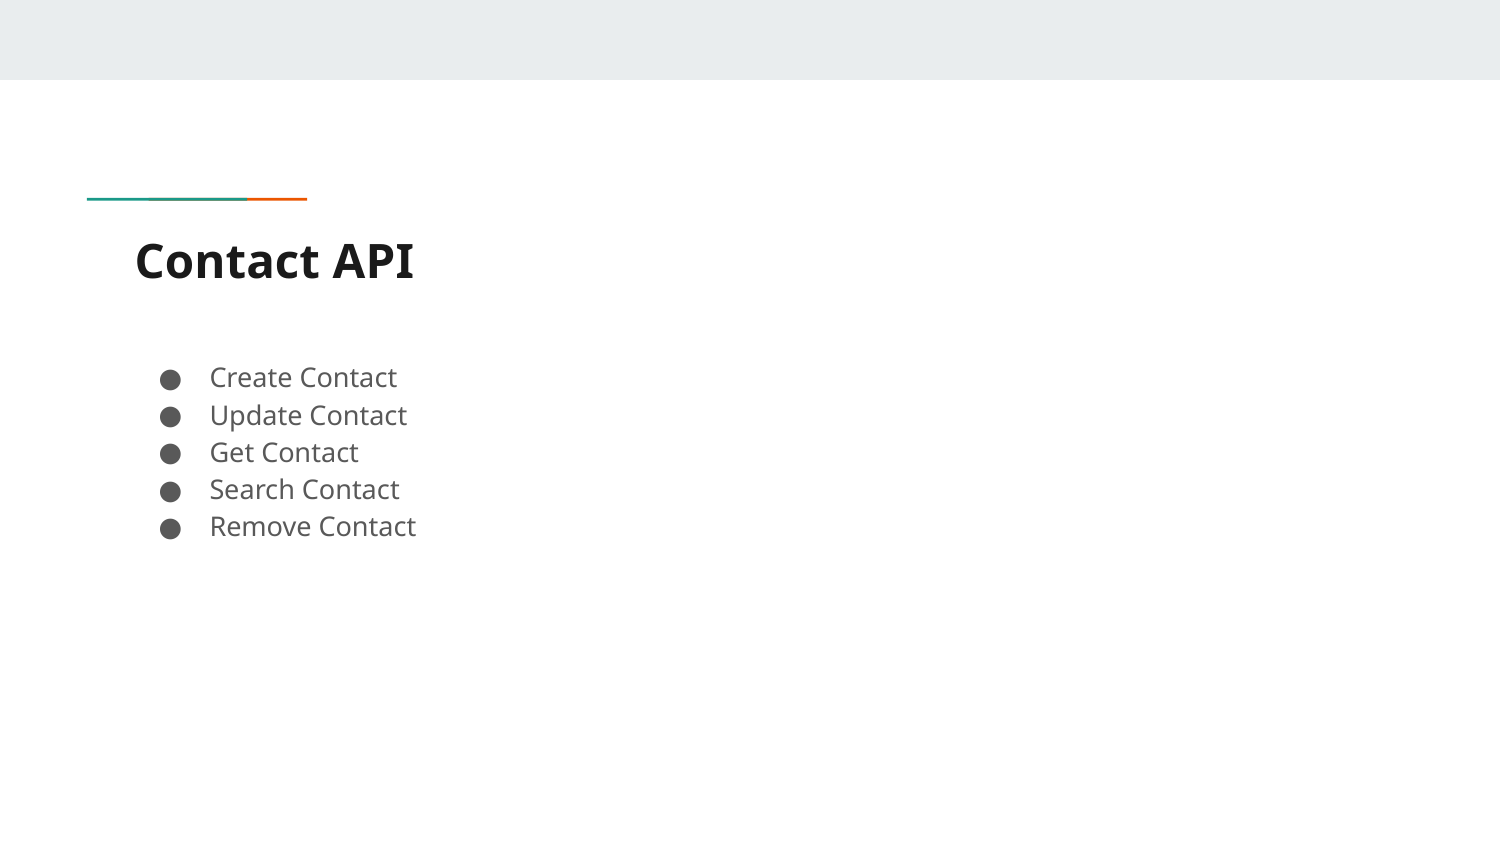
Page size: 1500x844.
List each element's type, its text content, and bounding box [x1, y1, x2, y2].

list Create Contact Update Contact Get Contact Search Contact Remove Contact [119, 341, 1381, 712]
title Contact API [119, 216, 1381, 305]
